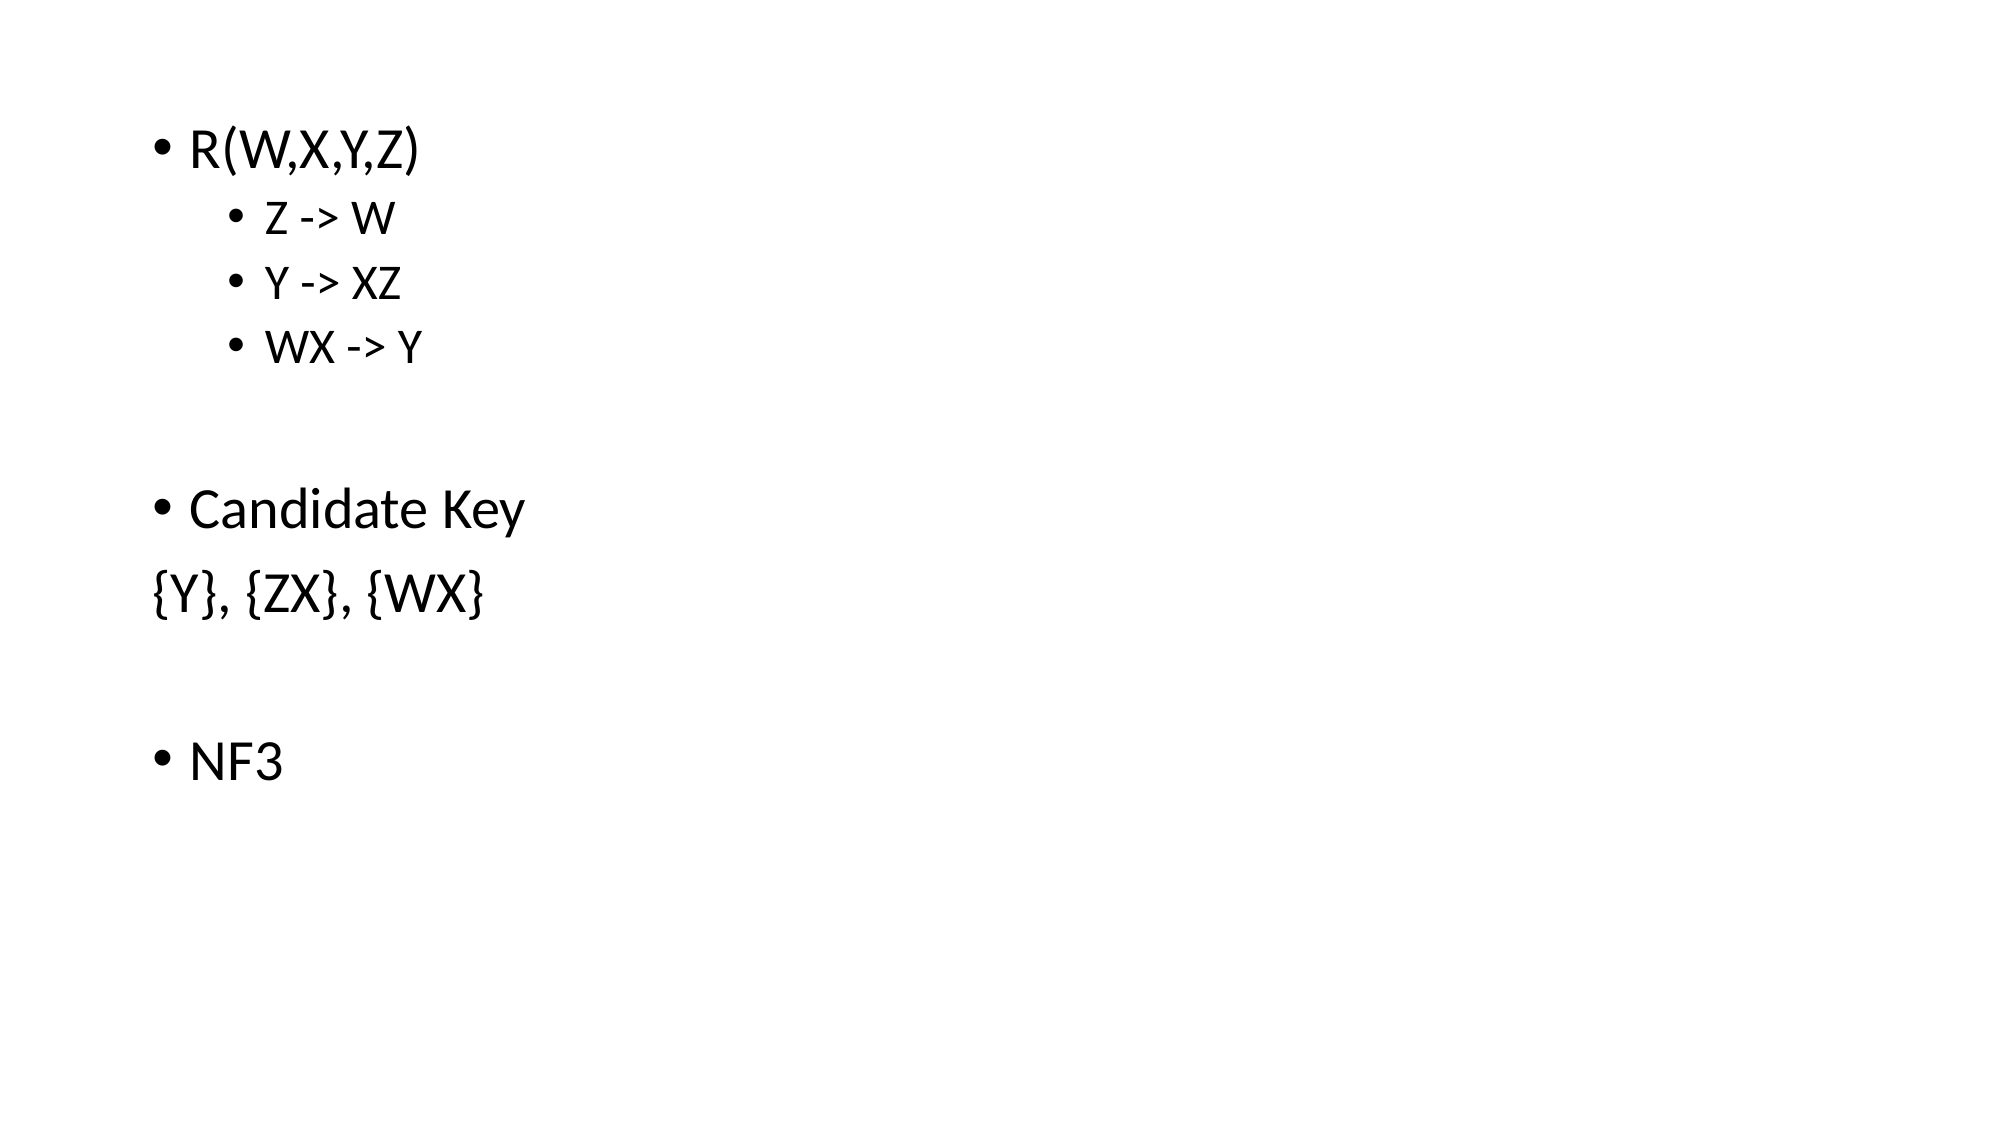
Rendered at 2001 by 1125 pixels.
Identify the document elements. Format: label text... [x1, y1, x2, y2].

list R(W,X,Y,Z) Z -> W Y -> XZ WX -> Y Candidate Key {Y}, {ZX}, {WX} NF3 [137, 110, 1863, 1061]
